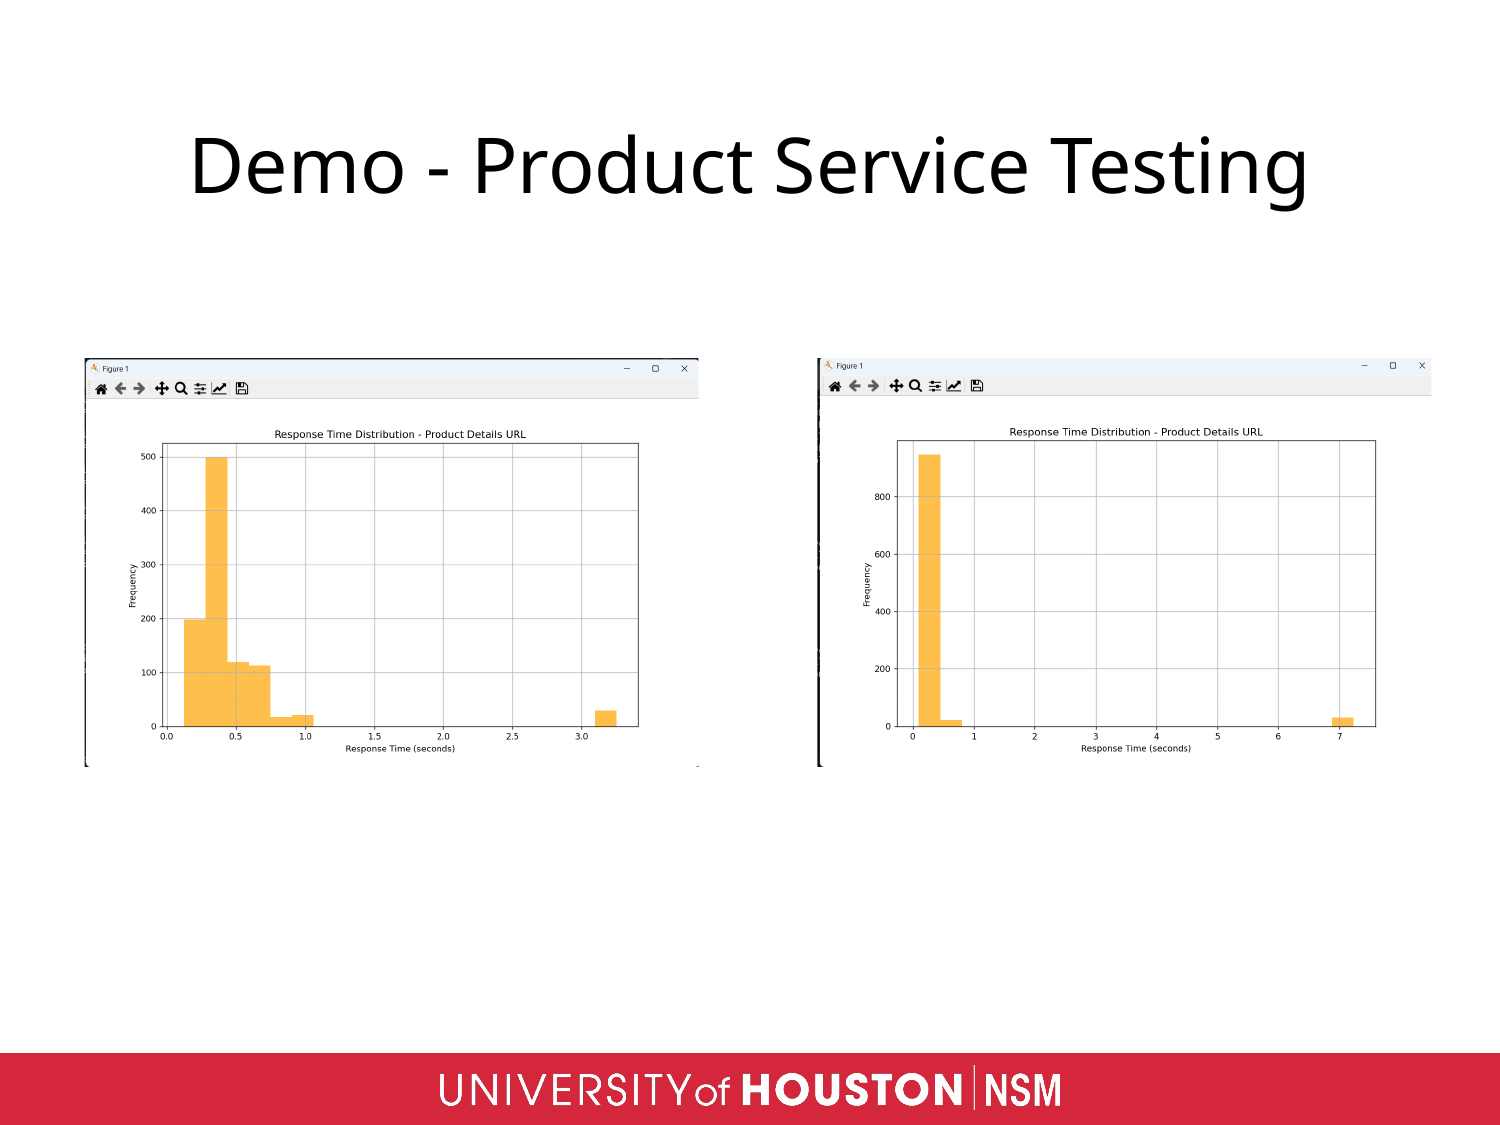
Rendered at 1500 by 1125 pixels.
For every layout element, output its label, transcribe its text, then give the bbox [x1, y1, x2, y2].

picture [817, 357, 1432, 767]
title Demo - Product Service Testing [103, 59, 1397, 278]
picture [84, 357, 699, 767]
picture [440, 1065, 1060, 1110]
